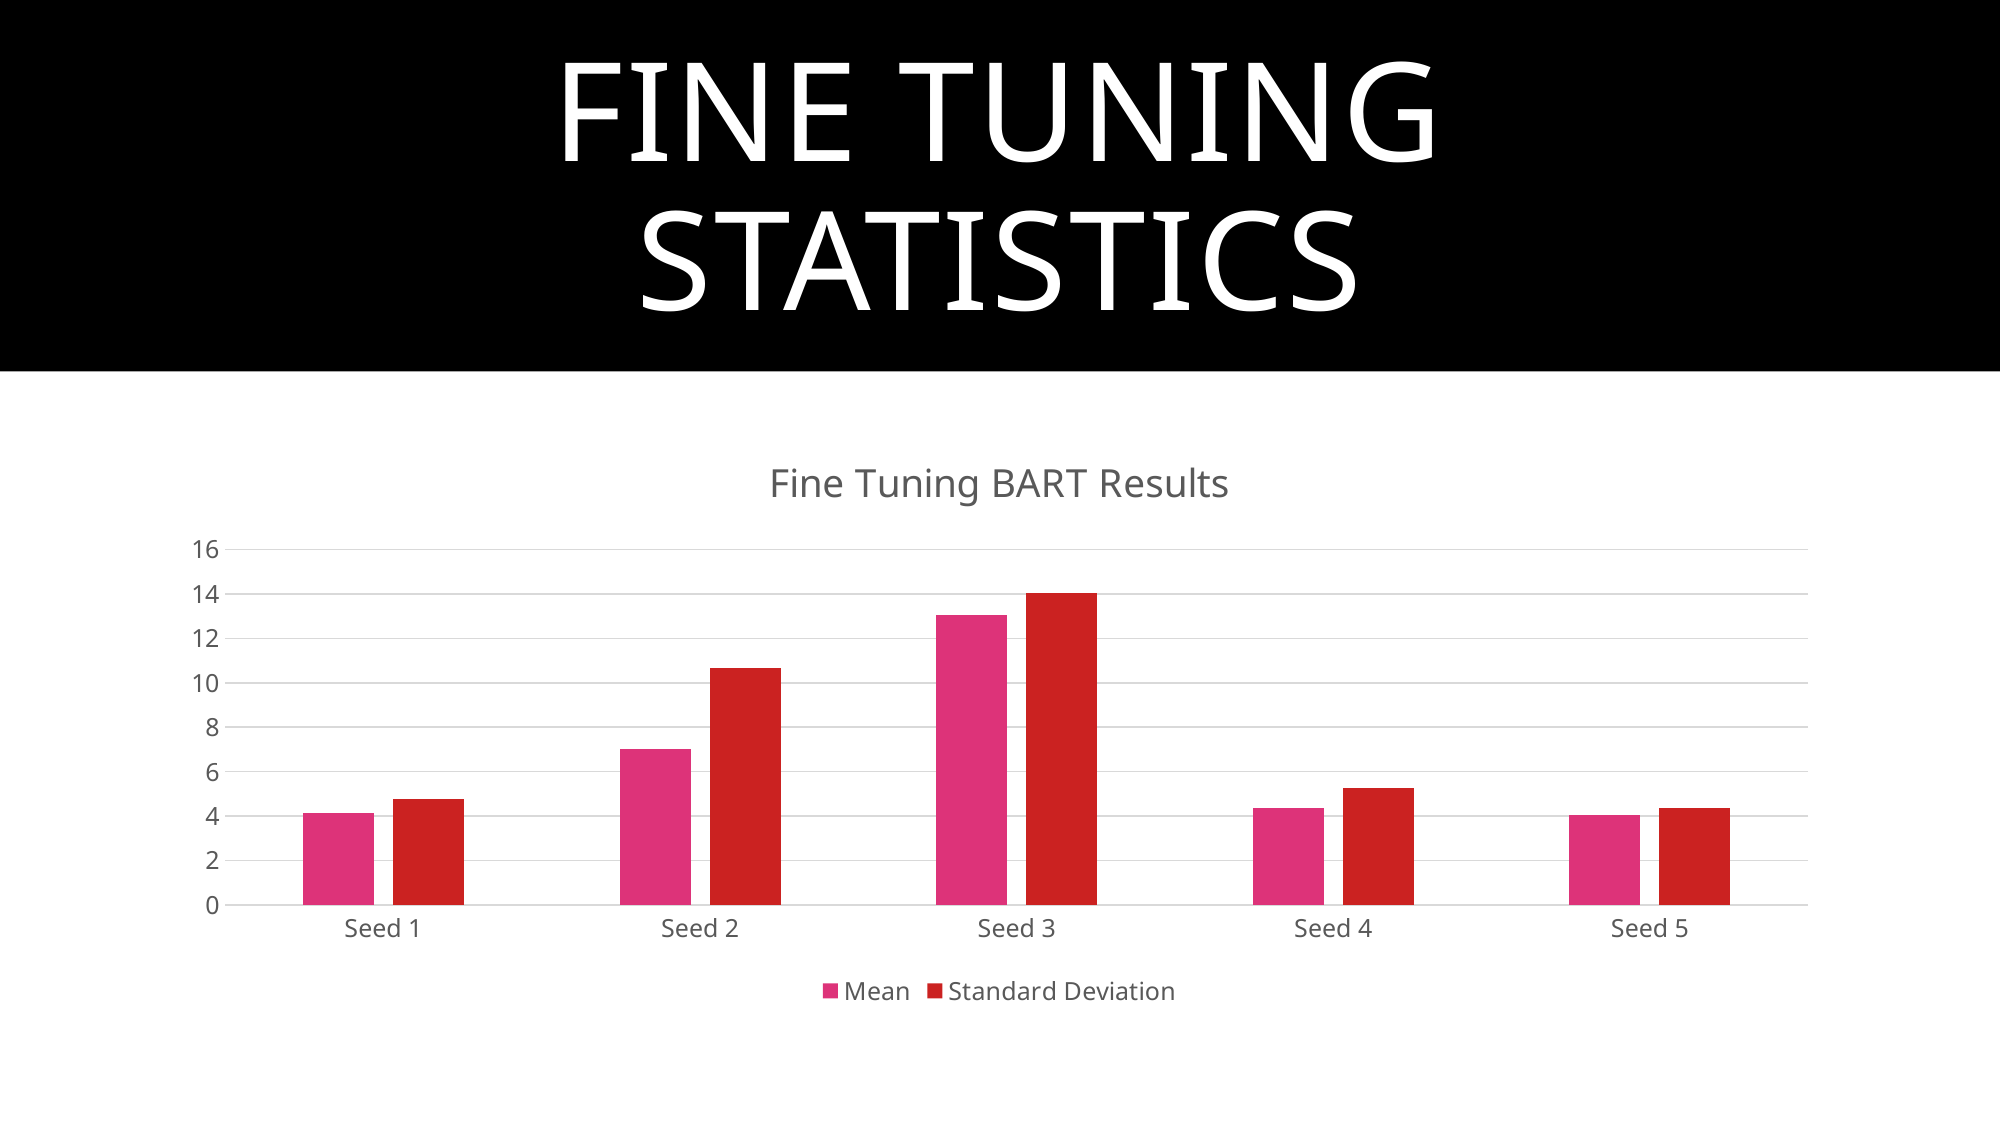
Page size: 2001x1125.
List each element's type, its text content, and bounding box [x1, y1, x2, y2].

chart [157, 424, 1842, 1015]
title Fine tuning statistics [157, 52, 1842, 332]
